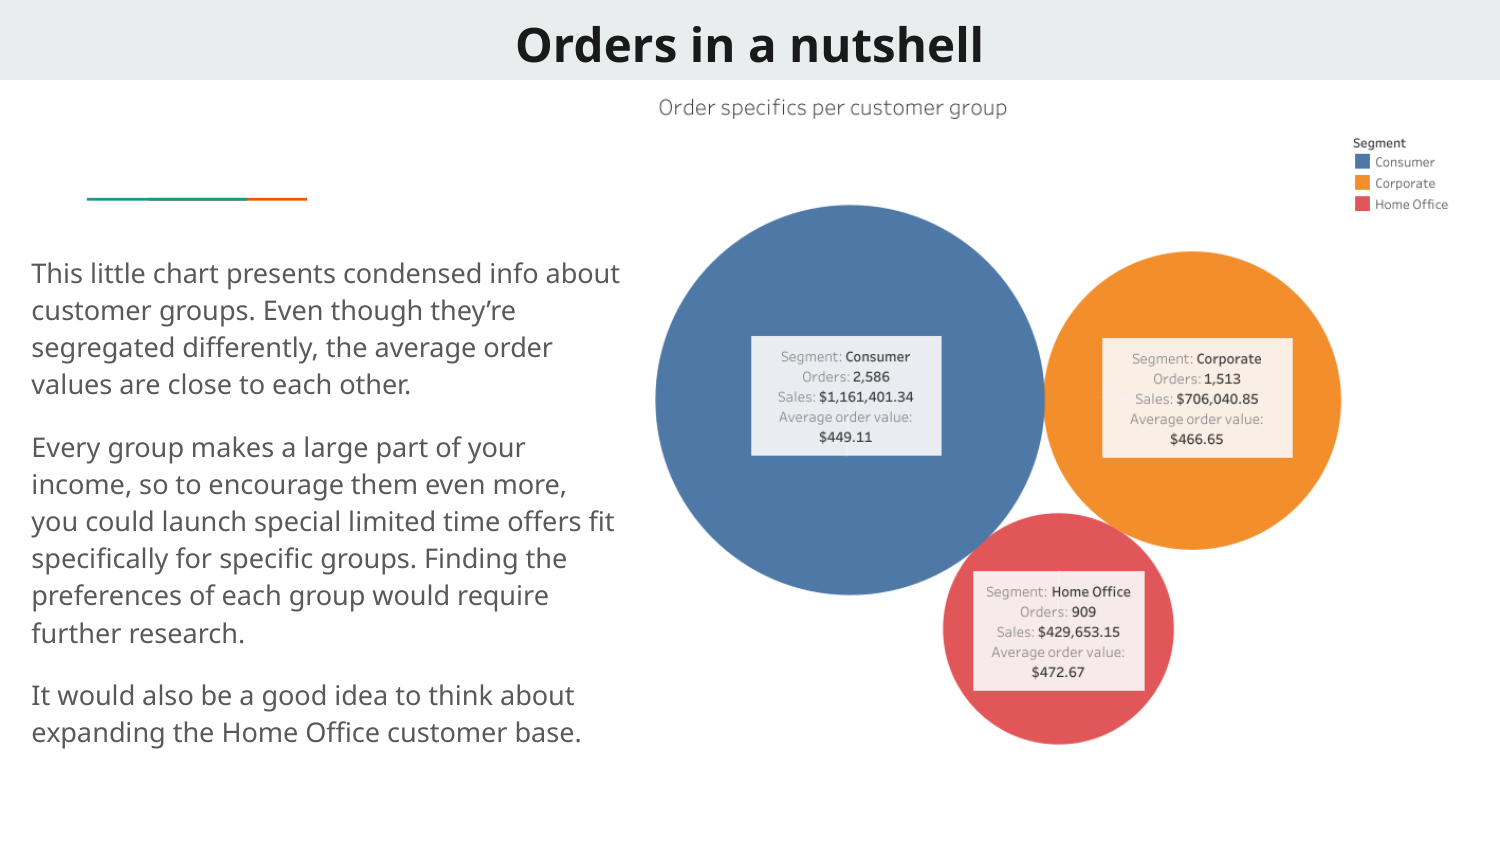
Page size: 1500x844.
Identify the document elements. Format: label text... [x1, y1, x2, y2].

picture [653, 85, 1500, 819]
title Orders in a nutshell [119, 0, 1381, 88]
list This little chart presents condensed info about customer groups. Even though they’re segregated differently, the average order values are close to each other. Every group makes a large part of your income, so to encourage them even more, you could launch special limited time offers fit specifically for specific groups. Finding the preferences of each group would require further research. It would also be a good idea to think about expanding the Home Office customer base. [16, 236, 636, 819]
